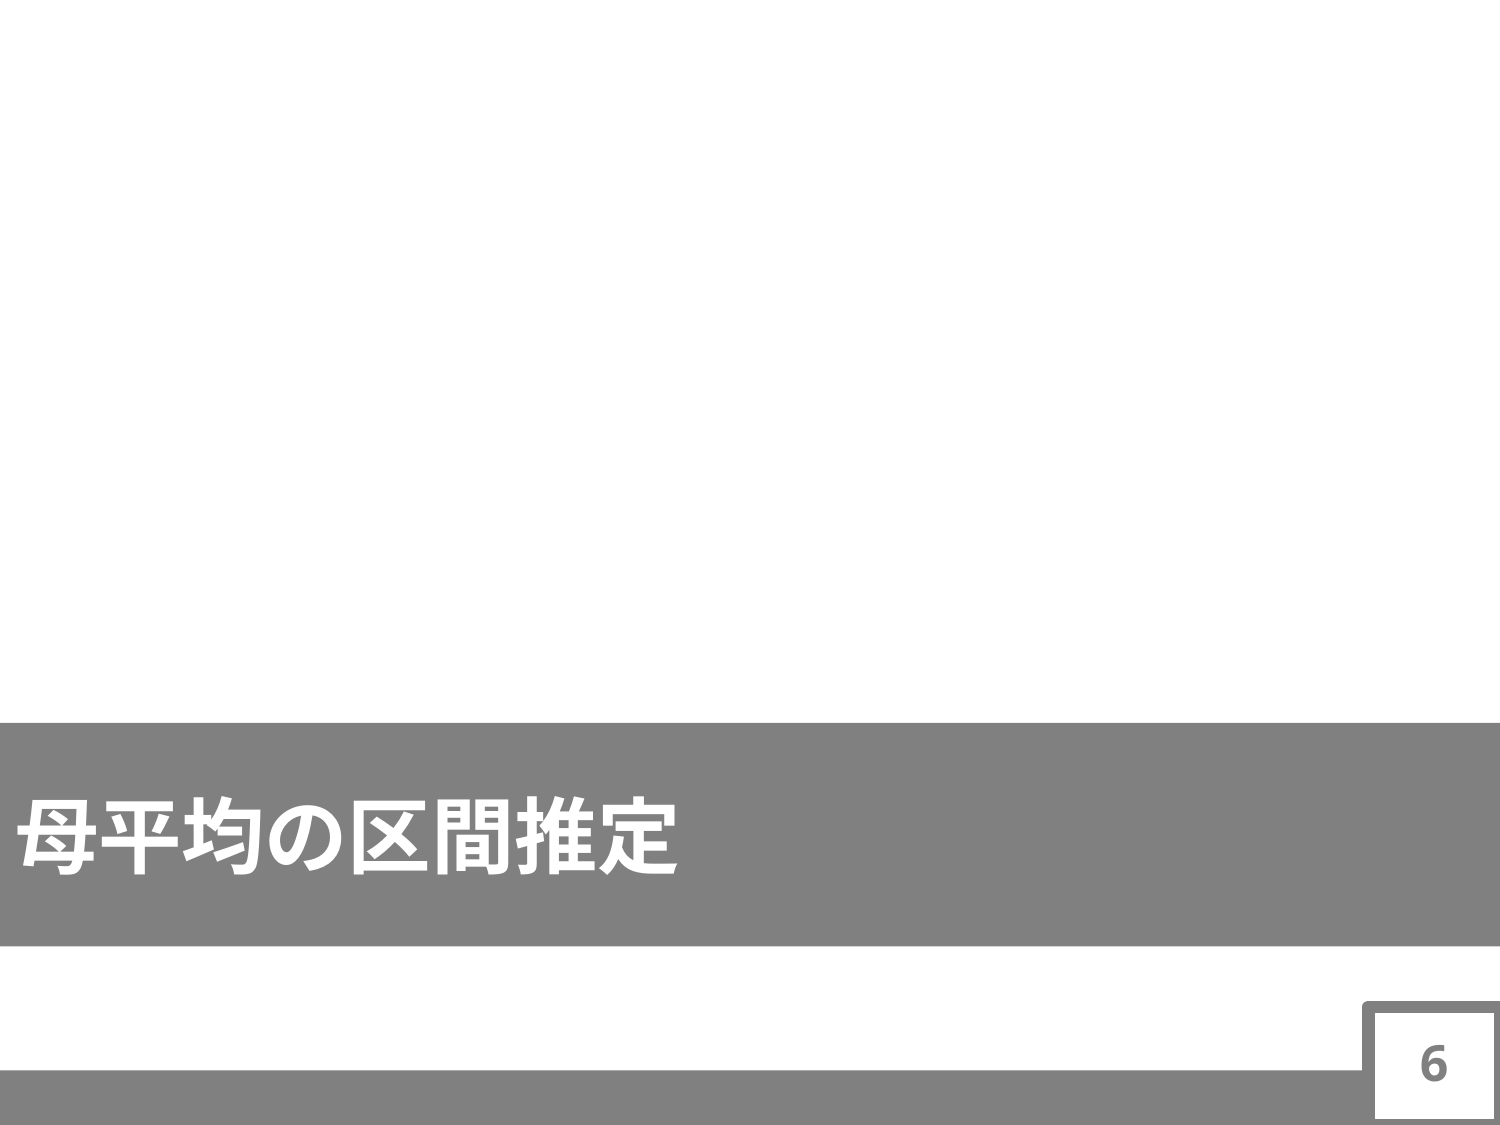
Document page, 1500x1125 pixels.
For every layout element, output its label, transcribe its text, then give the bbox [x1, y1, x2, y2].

slide_number 6 [1362, 1001, 1500, 1125]
title 母平均の区間推定 [0, 722, 1500, 947]
